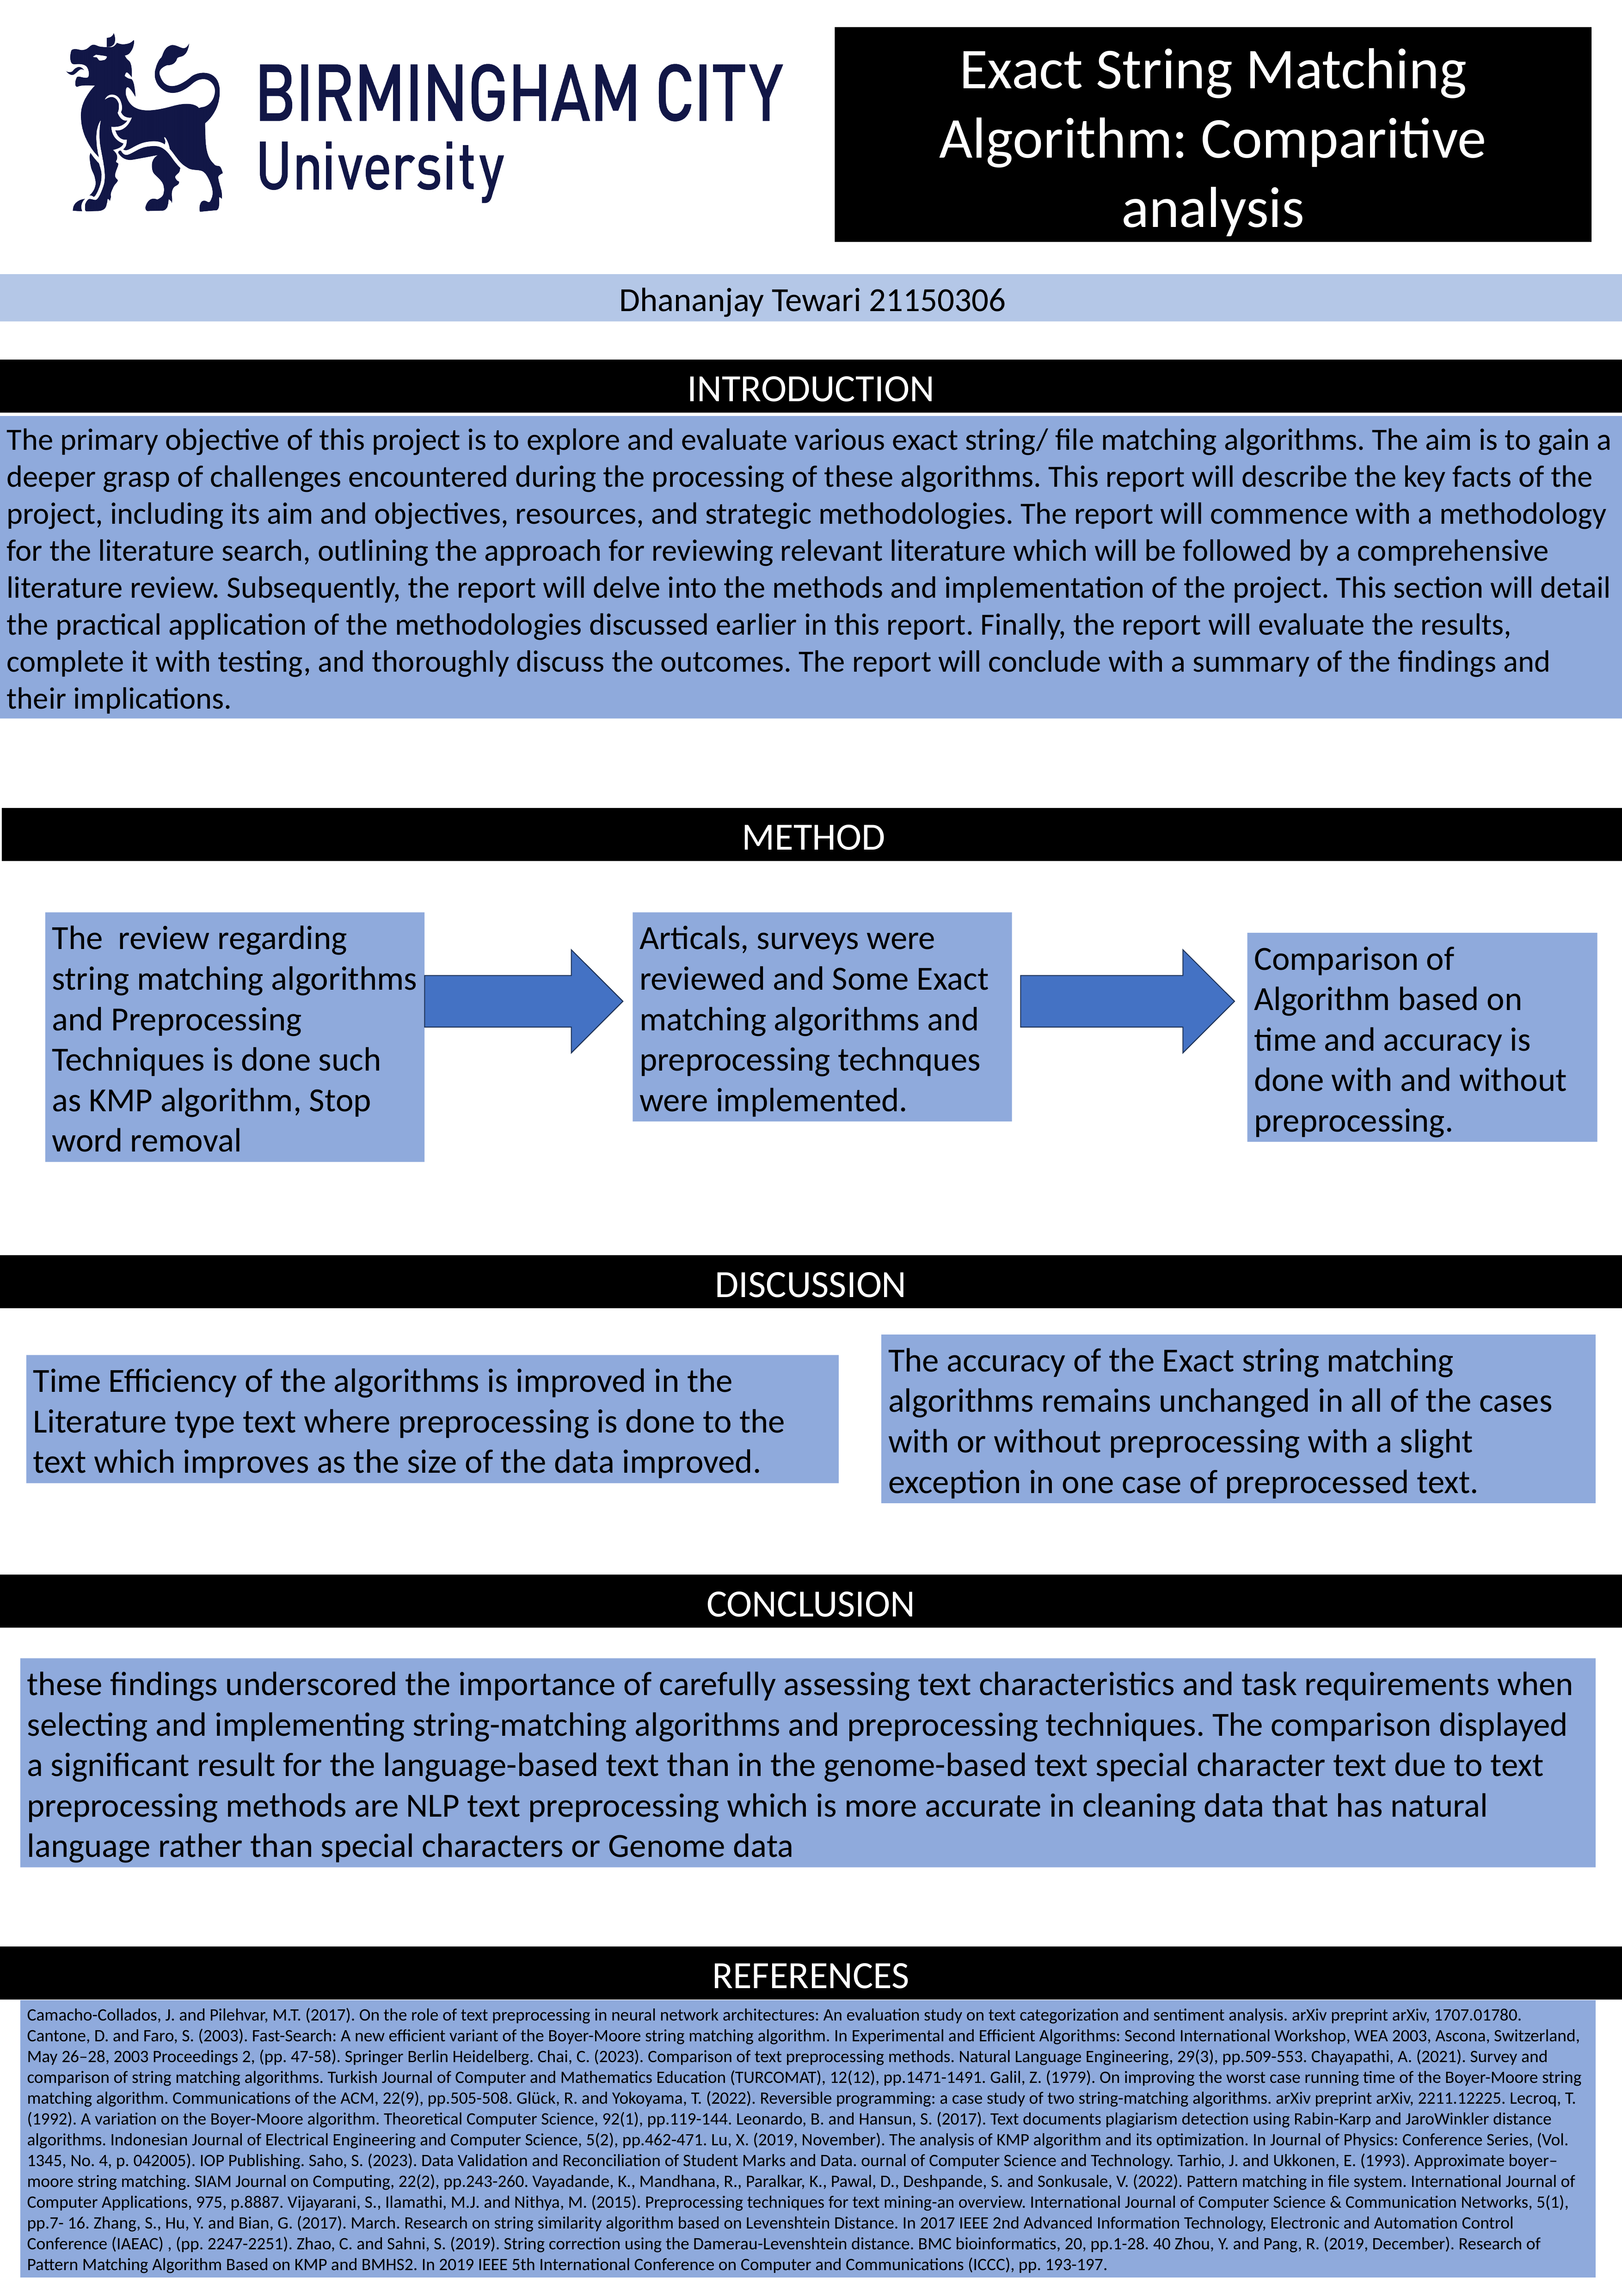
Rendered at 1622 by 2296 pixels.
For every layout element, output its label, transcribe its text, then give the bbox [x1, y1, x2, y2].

text_box Comparison of Algorithm based on time and accuracy is done with and without preprocessing. [1247, 932, 1597, 1142]
text_box Camacho-Collados, J. and Pilehvar, M.T. (2017). On the role of text preprocessing in neural network architectures: An evaluation study on text categorization and sentiment analysis. arXiv preprint arXiv, 1707.01780. Cantone, D. and Faro, S. (2003). Fast-Search: A new efficient variant of the Boyer-Moore string matching algorithm. In Experimental and Efficient Algorithms: Second International Workshop, WEA 2003, Ascona, Switzerland, May 26–28, 2003 Proceedings 2, (pp. 47-58). Springer Berlin Heidelberg. Chai, C. (2023). Comparison of text preprocessing methods. Natural Language Engineering, 29(3), pp.509-553. Chayapathi, A. (2021). Survey and comparison of string matching algorithms. Turkish Journal of Computer and Mathematics Education (TURCOMAT), 12(12), pp.1471-1491. Galil, Z. (1979). On improving the worst case running time of the Boyer-Moore string matching algorithm. Communications of the ACM, 22(9), pp.505-508. Glück, R. and Yokoyama, T. (2022). Reversible programming: a case study of two string-matching algorithms. arXiv preprint arXiv, 2211.12225. Lecroq, T. (1992). A variation on the Boyer-Moore algorithm. Theoretical Computer Science, 92(1), pp.119-144. Leonardo, B. and Hansun, S. (2017). Text documents plagiarism detection using Rabin-Karp and JaroWinkler distance algorithms. Indonesian Journal of Electrical Engineering and Computer Science, 5(2), pp.462-471. Lu, X. (2019, November). The analysis of KMP algorithm and its optimization. In Journal of Physics: Conference Series, (Vol. 1345, No. 4, p. 042005). IOP Publishing. Saho, S. (2023). Data Validation and Reconciliation of Student Marks and Data. ournal of Computer Science and Technology. Tarhio, J. and Ukkonen, E. (1993). Approximate boyer–moore string matching. SIAM Journal on Computing, 22(2), pp.243-260. Vayadande, K., Mandhana, R., Paralkar, K., Pawal, D., Deshpande, S. and Sonkusale, V. (2022). Pattern matching in file system. International Journal of Computer Applications, 975, p.8887. Vijayarani, S., Ilamathi, M.J. and Nithya, M. (2015). Preprocessing techniques for text mining-an overview. International Journal of Computer Science & Communication Networks, 5(1), pp.7- 16. Zhang, S., Hu, Y. and Bian, G. (2017). March. Research on string similarity algorithm based on Levenshtein Distance. In 2017 IEEE 2nd Advanced Information Technology, Electronic and Automation Control Conference (IAEAC) , (pp. 2247-2251). Zhao, C. and Sahni, S. (2019). String correction using the Damerau-Levenshtein distance. BMC bioinformatics, 20, pp.1-28. 40 Zhou, Y. and Pang, R. (2019, December). Research of Pattern Matching Algorithm Based on KMP and BMHS2. In 2019 IEEE 5th International Conference on Computer and Communications (ICCC), pp. 193-197. [20, 2000, 1596, 2278]
text_box INTRODUCTION [0, 359, 1622, 413]
text_box Time Efficiency of the algorithms is improved in the Literature type text where preprocessing is done to the text which improves as the size of the data improved. [26, 1355, 839, 1483]
text_box Exact String Matching Algorithm: Comparitive analysis [835, 27, 1592, 242]
picture [66, 33, 783, 212]
text_box The accuracy of the Exact string matching algorithms remains unchanged in all of the cases with or without preprocessing with a slight exception in one case of preprocessed text. [881, 1335, 1596, 1503]
text_box METHOD [1, 808, 1622, 861]
text_box Dhananjay Tewari 21150306 [0, 274, 1622, 322]
text_box DISCUSSION [0, 1255, 1622, 1309]
text_box [1020, 949, 1235, 1054]
text_box Articals, surveys were reviewed and Some Exact matching algorithms and preprocessing technques were implemented. [633, 912, 1012, 1122]
text_box REFERENCES [0, 1946, 1622, 2000]
text_box The review regarding string matching algorithms and Preprocessing Techniques is done such as KMP algorithm, Stop word removal [45, 912, 425, 1162]
text_box [424, 949, 624, 1054]
text_box these findings underscored the importance of carefully assessing text characteristics and task requirements when selecting and implementing string-matching algorithms and preprocessing techniques. The comparison displayed a significant result for the language-based text than in the genome-based text special character text due to text preprocessing methods are NLP text preprocessing which is more accurate in cleaning data that has natural language rather than special characters or Genome data [20, 1658, 1596, 1867]
text_box The primary objective of this project is to explore and evaluate various exact string/ file matching algorithms. The aim is to gain a deeper grasp of challenges encountered during the processing of these algorithms. This report will describe the key facts of the project, including its aim and objectives, resources, and strategic methodologies. The report will commence with a methodology for the literature search, outlining the approach for reviewing relevant literature which will be followed by a comprehensive literature review. Subsequently, the report will delve into the methods and implementation of the project. This section will detail the practical application of the methodologies discussed earlier in this report. Finally, the report will evaluate the results, complete it with testing, and thoroughly discuss the outcomes. The report will conclude with a summary of the findings and their implications. [0, 416, 1622, 719]
text_box CONCLUSION [0, 1574, 1622, 1628]
